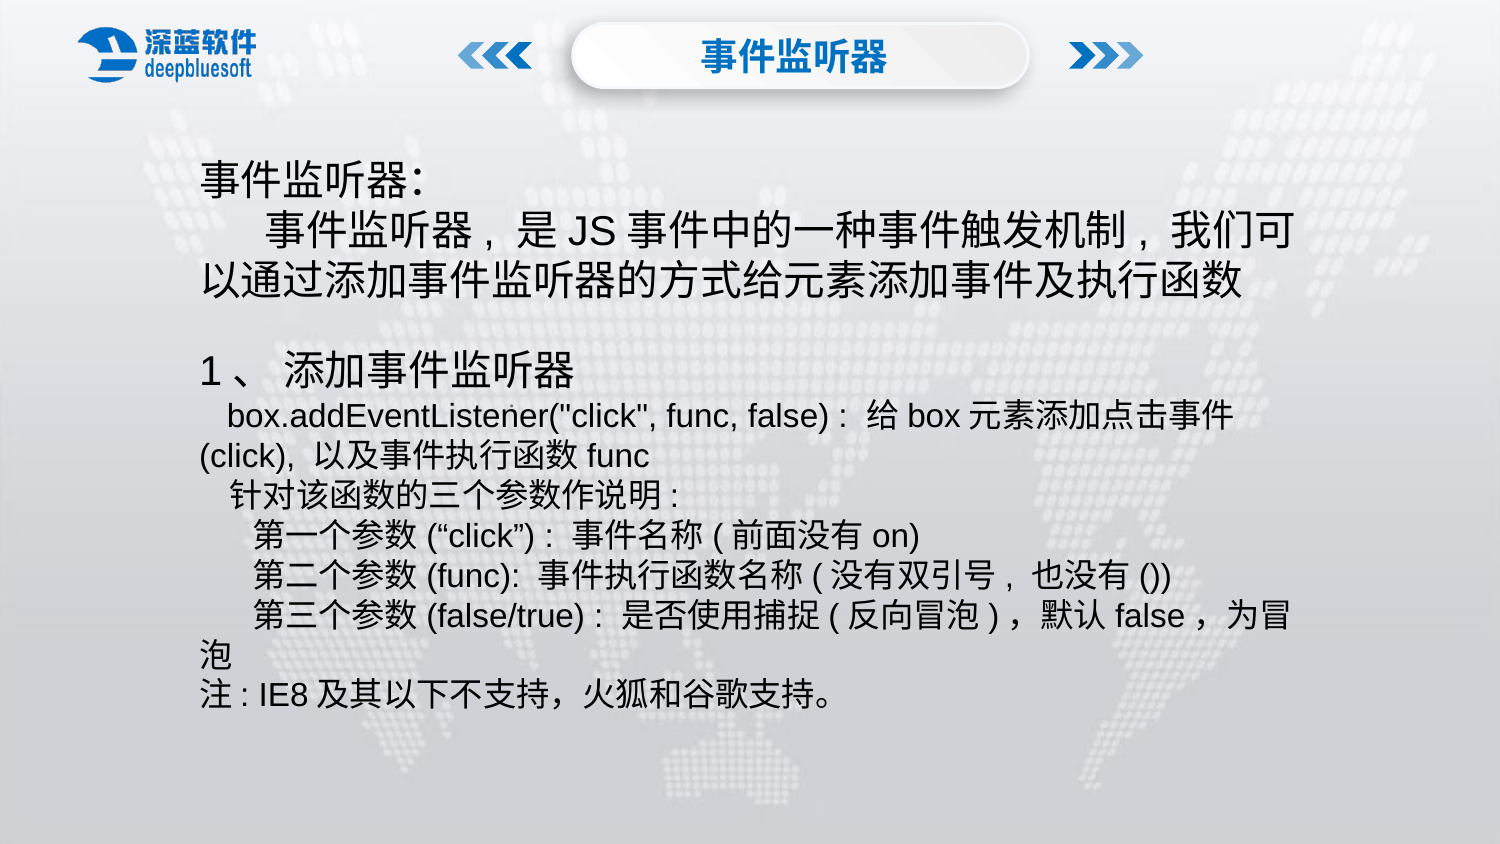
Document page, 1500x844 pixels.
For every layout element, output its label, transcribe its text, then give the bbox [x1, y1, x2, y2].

text_box 事件监听器 [572, 28, 1016, 82]
picture [0, 0, 1500, 844]
text_box 事件监听器： 事件监听器, 是JS事件中的一种事件触发机制, 我们可以通过添加事件监听器的方式给元素添加事件及执行函数 1、 添加事件监听器 box.addEventListener("click", func, false) : 给box元素添加点击事件(click), 以及事件执行函数func 针对该函数的三个参数作说明: 第一个参数(“click”) : 事件名称(前面没有on) 第二个参数(func): 事件执行函数名称(没有双引号, 也没有()) 第三个参数(false/true) : 是否使用捕捉(反向冒泡)，默认false，为冒泡 注: IE8及其以下不支持，火狐和谷歌支持。 [184, 146, 1316, 721]
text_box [457, 41, 533, 69]
text_box [583, 21, 1031, 90]
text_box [1068, 41, 1144, 69]
